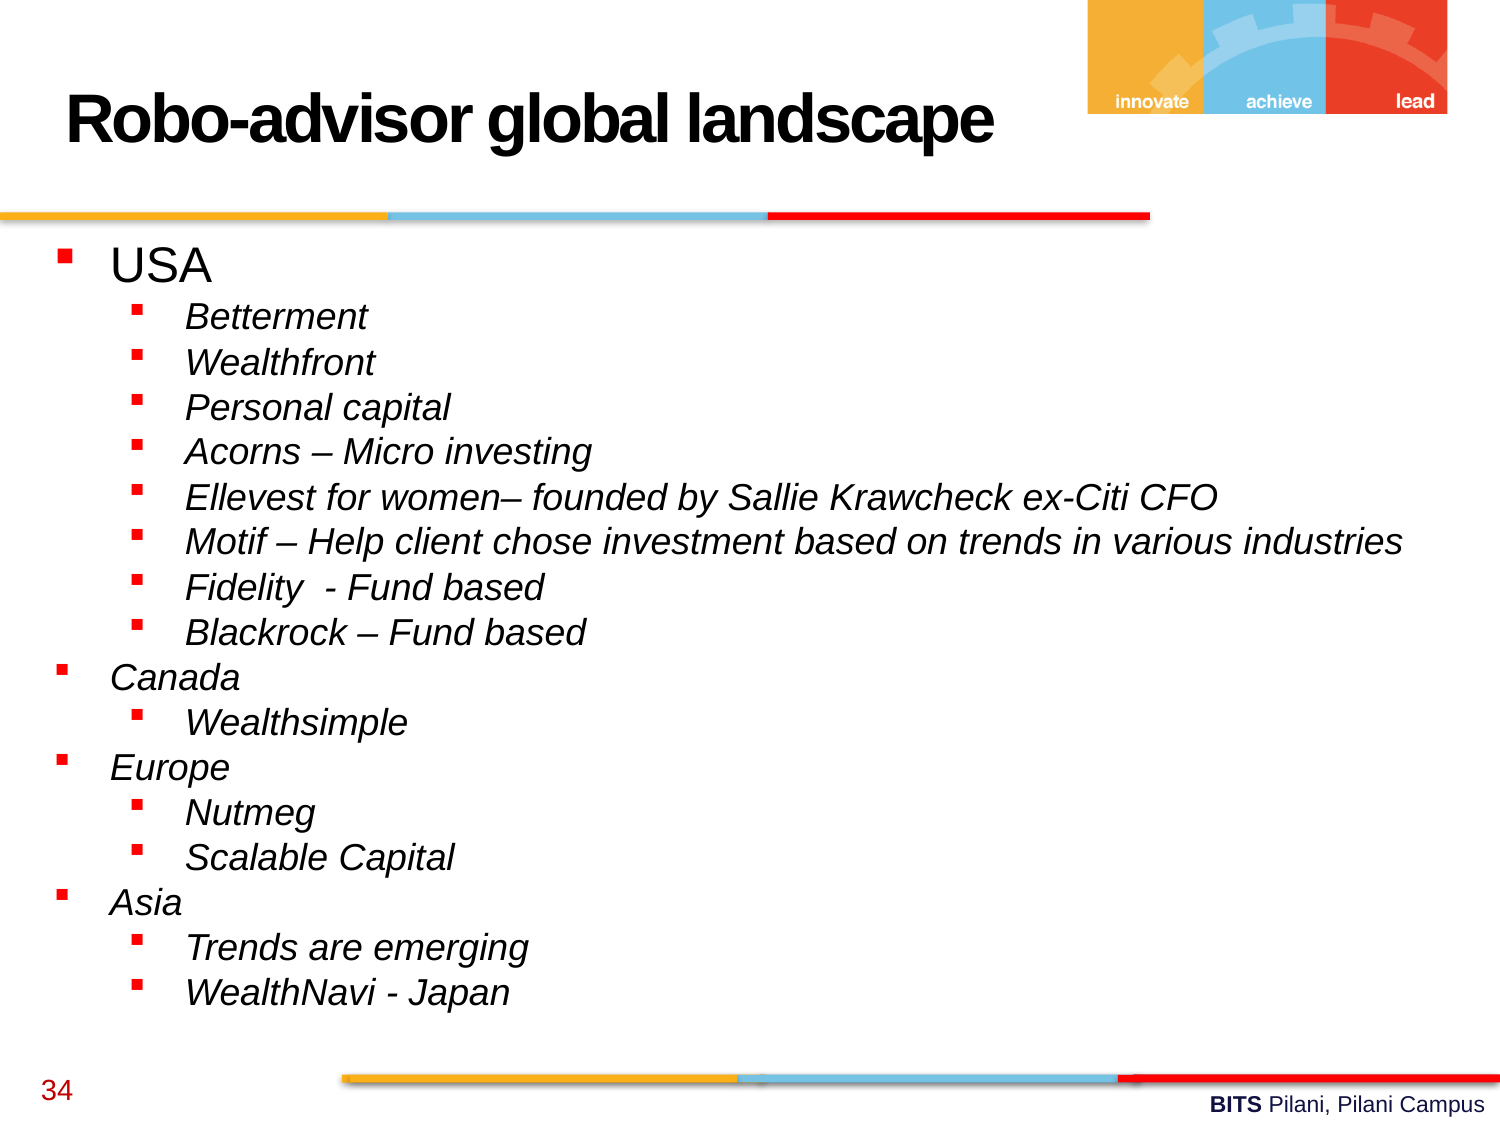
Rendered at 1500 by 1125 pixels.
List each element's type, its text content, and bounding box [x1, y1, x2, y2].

slide_number 34 [25, 1059, 376, 1119]
text_box USA Betterment Wealthfront Personal capital Acorns – Micro investing Ellevest for women– founded by Sallie Krawcheck ex-Citi CFO Motif – Help client chose investment based on trends in various industries Fidelity - Fund based Blackrock – Fund based Canada Wealthsimple Europe Nutmeg Scalable Capital Asia Trends are emerging WealthNavi - Japan [38, 224, 1462, 1020]
text_box Robo-advisor global landscape [49, 24, 1088, 213]
picture [1087, 0, 1448, 114]
